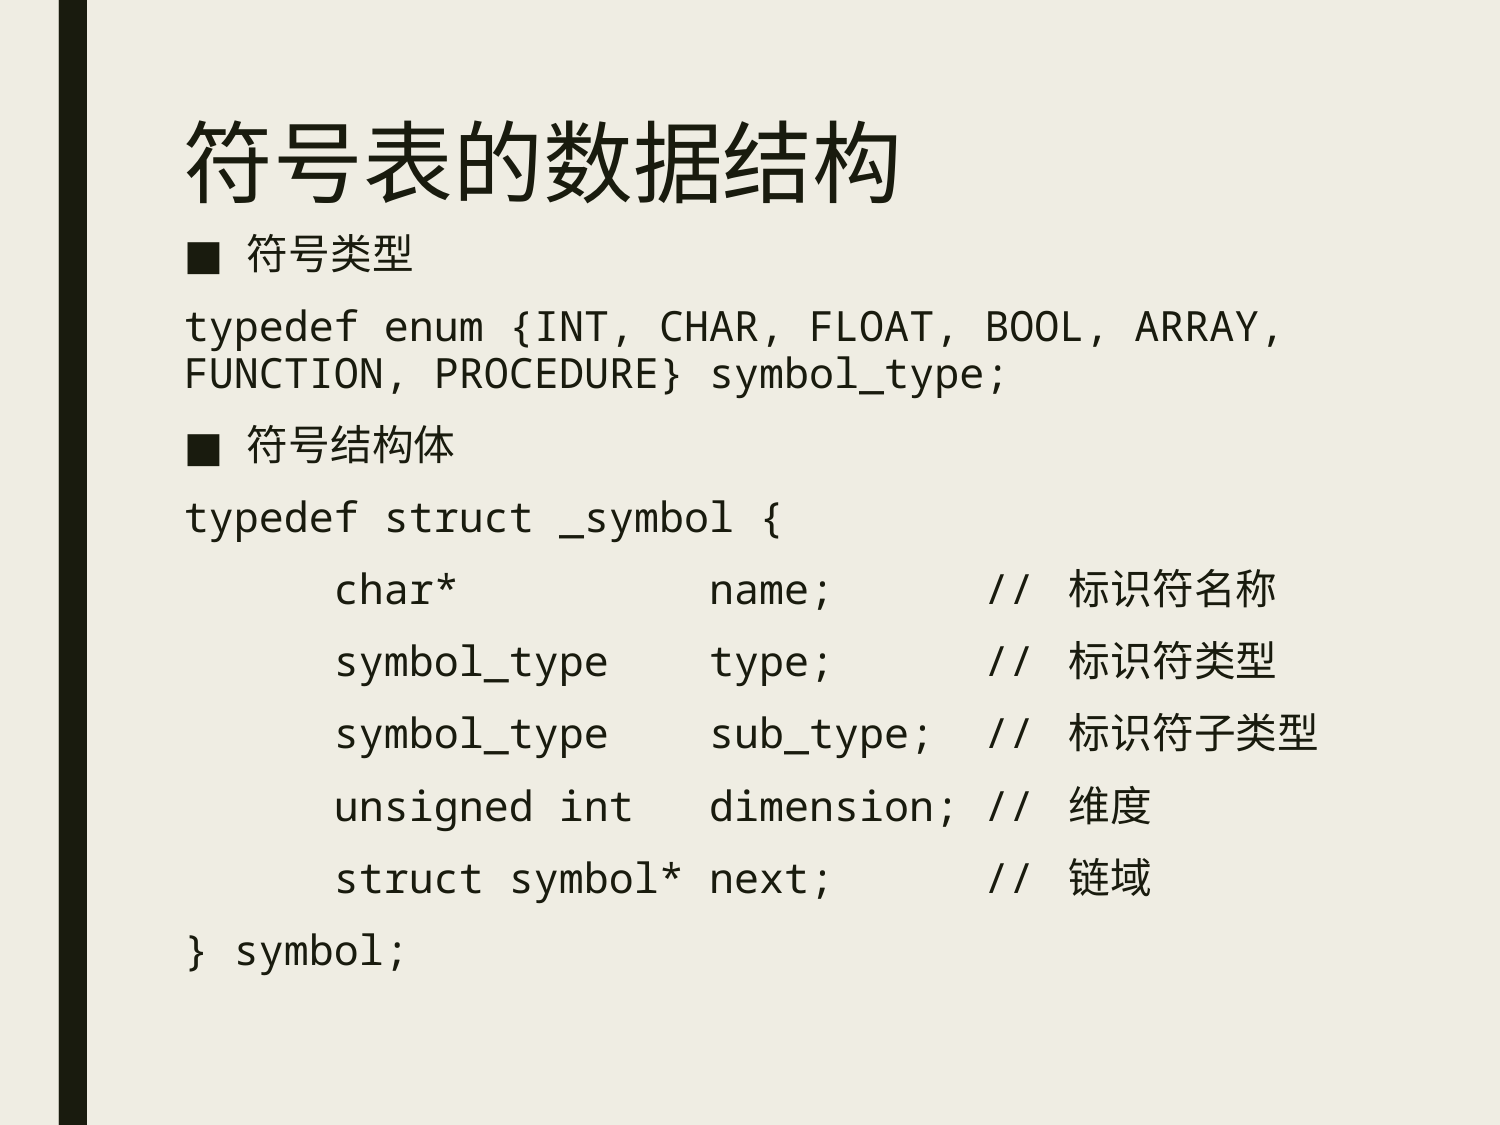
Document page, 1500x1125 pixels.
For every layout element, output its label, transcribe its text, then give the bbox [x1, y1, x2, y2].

list 符号类型 typedef enum {INT, CHAR, FLOAT, BOOL, ARRAY, FUNCTION, PROCEDURE} symbol_type; 符号结构体 typedef struct _symbol { char* name; // 标识符名称 symbol_type type; // 标识符类型 symbol_type sub_type; // 标识符子类型 unsigned int dimension; // 维度 struct symbol* next; // 链域 } symbol; [168, 224, 1351, 1034]
title 符号表的数据结构 [168, 112, 1351, 224]
